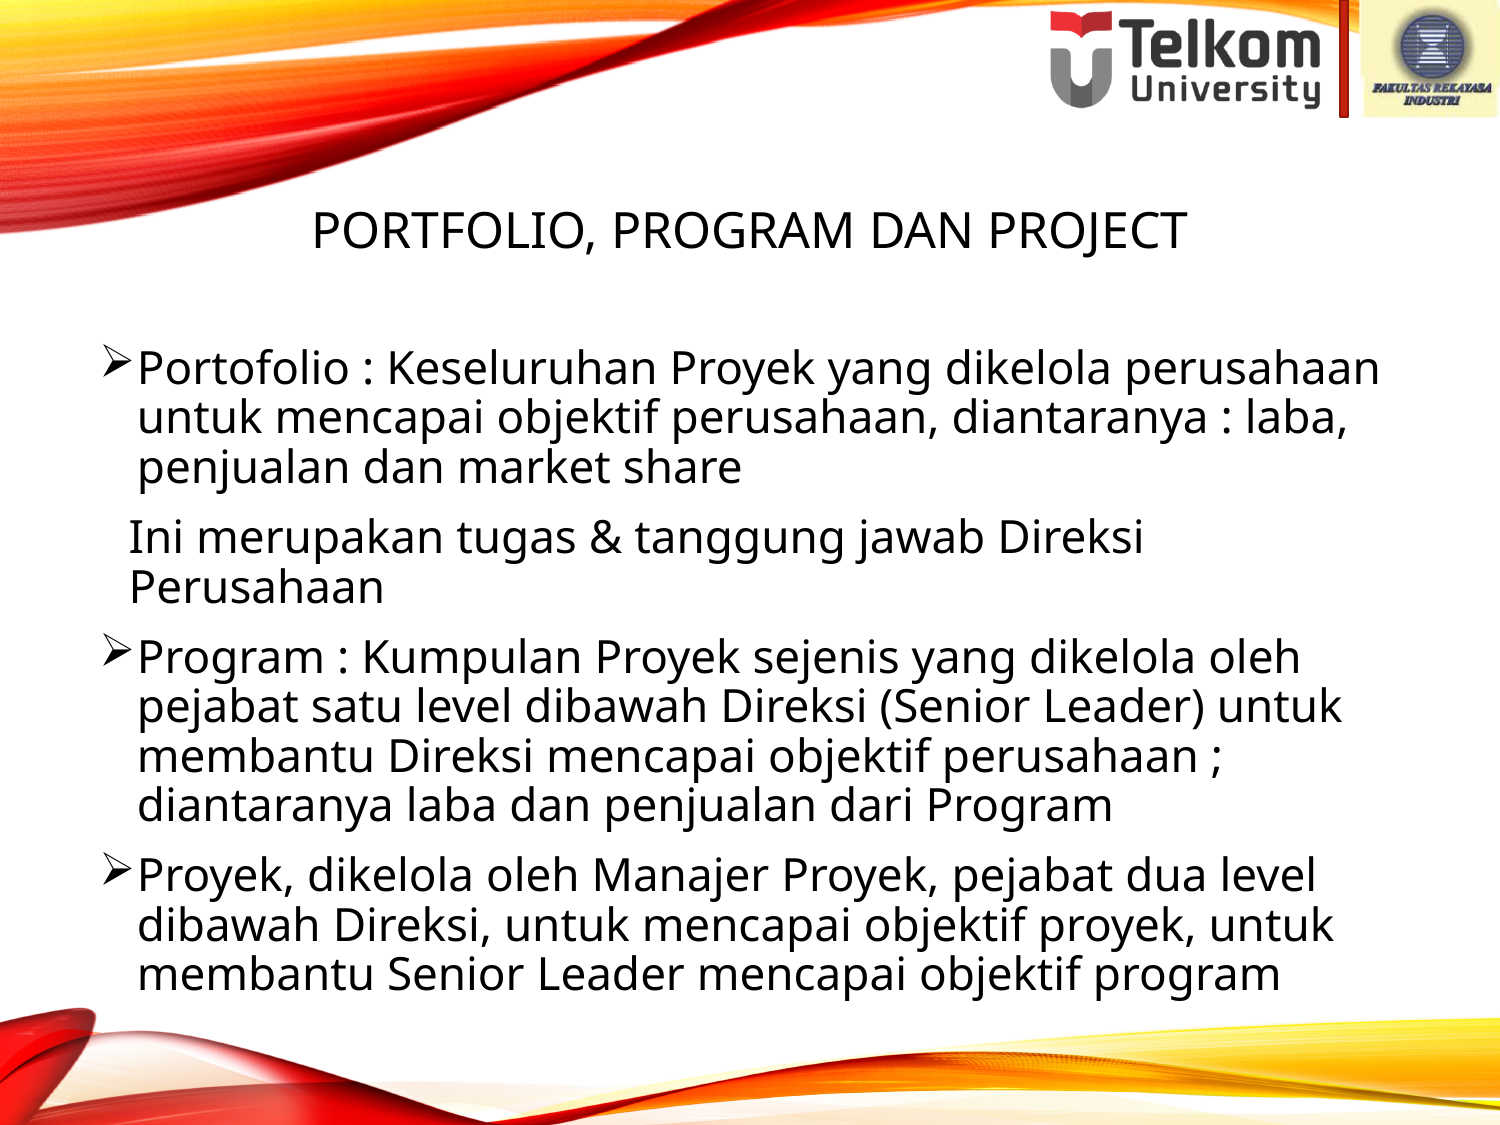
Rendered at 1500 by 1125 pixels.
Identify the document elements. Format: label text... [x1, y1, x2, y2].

list Portofolio : Keseluruhan Proyek yang dikelola perusahaan untuk mencapai objektif perusahaan, diantaranya : laba, penjualan dan market share Ini merupakan tugas & tanggung jawab Direksi Perusahaan Program : Kumpulan Proyek sejenis yang dikelola oleh pejabat satu level dibawah Direksi (Senior Leader) untuk membantu Direksi mencapai objektif perusahaan ; diantaranya laba dan penjualan dari Program Proyek, dikelola oleh Manajer Proyek, pejabat dua level dibawah Direksi, untuk mencapai objektif proyek, untuk membantu Senior Leader mencapai objektif program [84, 337, 1416, 1021]
picture [0, 1007, 1500, 1125]
picture [0, 0, 1500, 237]
title portfolio, program dan project [84, 126, 1416, 337]
